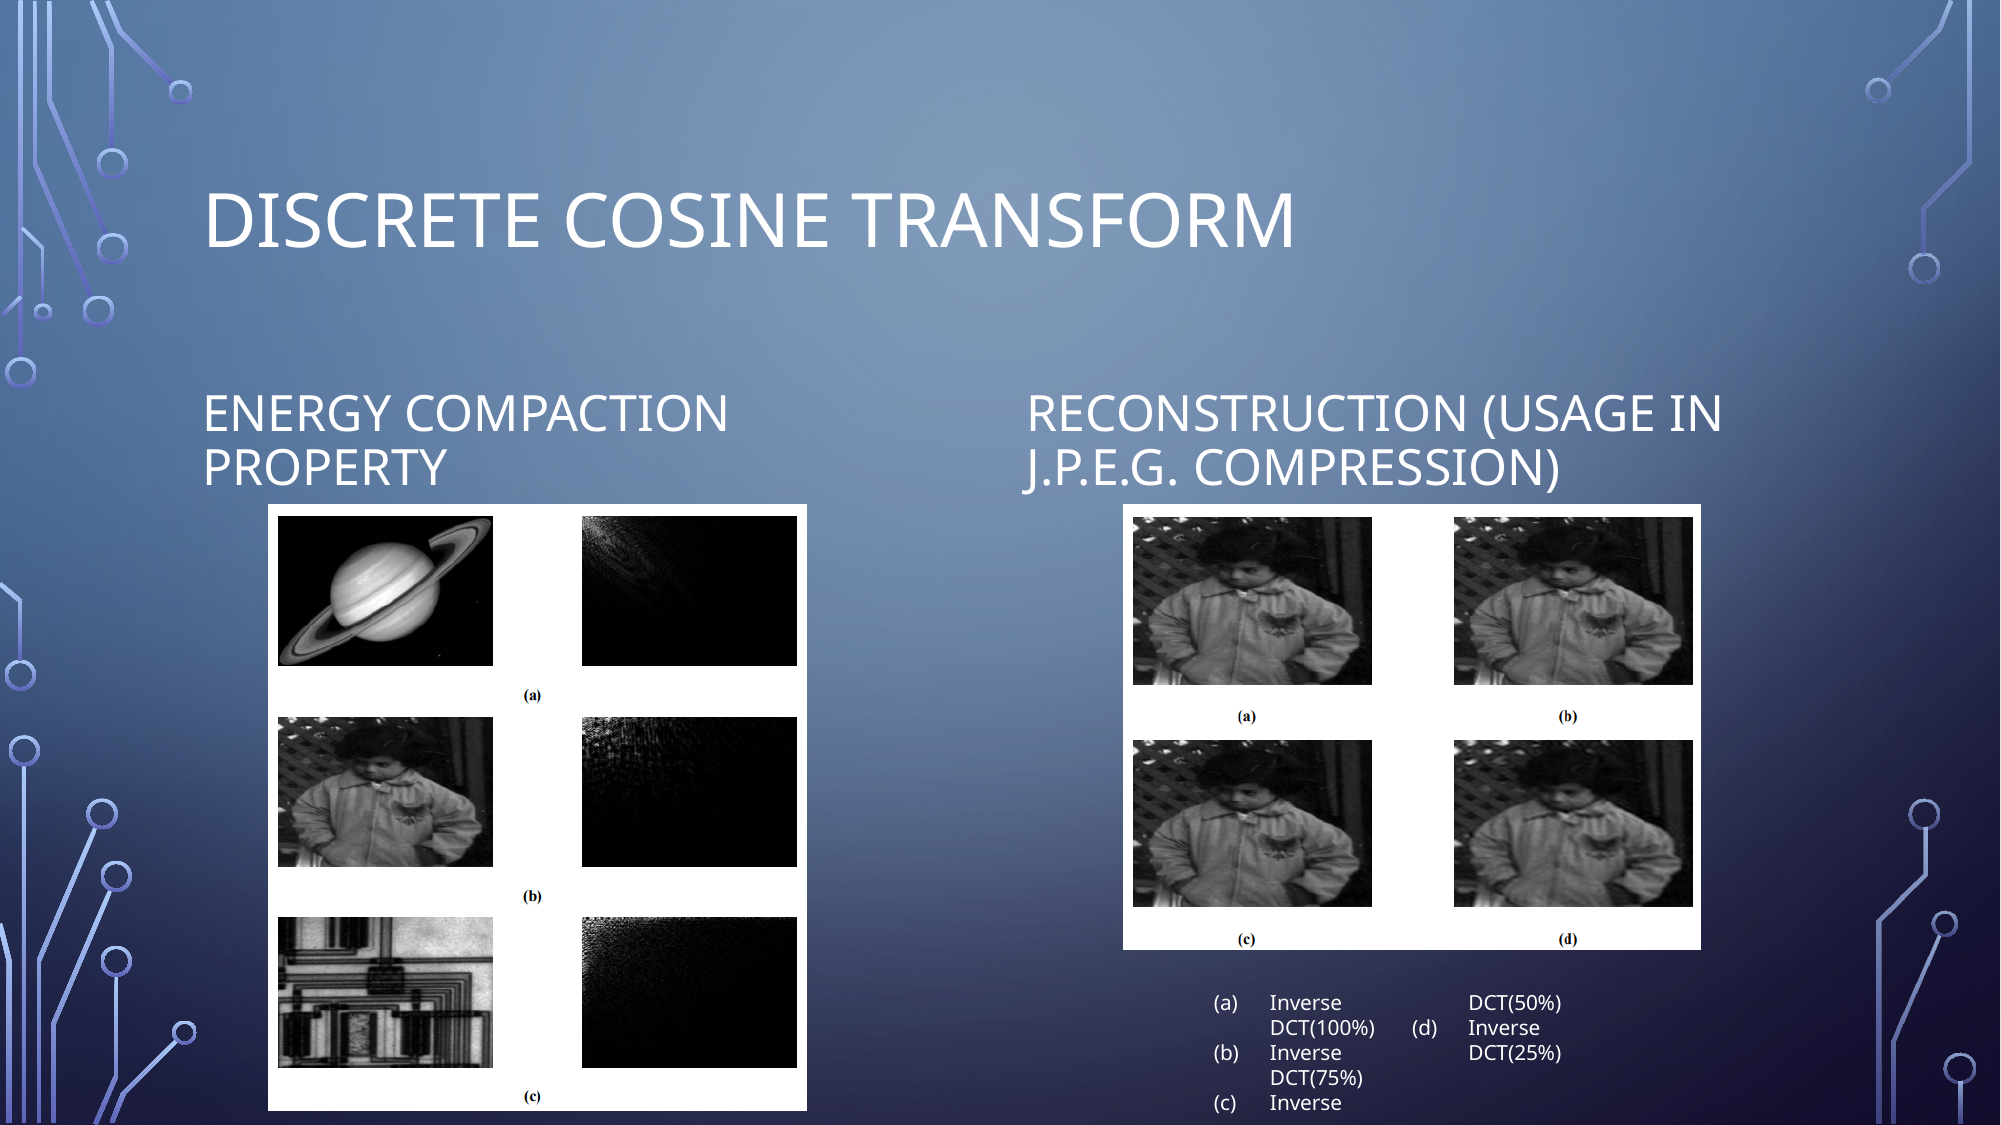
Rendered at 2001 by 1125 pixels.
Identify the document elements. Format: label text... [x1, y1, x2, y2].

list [1123, 503, 1701, 951]
title Discrete Cosine Transform [187, 101, 1813, 344]
list Energy Compaction Property [187, 369, 889, 505]
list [268, 503, 808, 1112]
text_box Inverse DCT(100%) Inverse DCT(75%) Inverse DCT(50%) Inverse DCT(25%) [1198, 982, 1626, 1125]
list Reconstruction (Usage in J.P.E.G. Compression) [1011, 369, 1813, 505]
